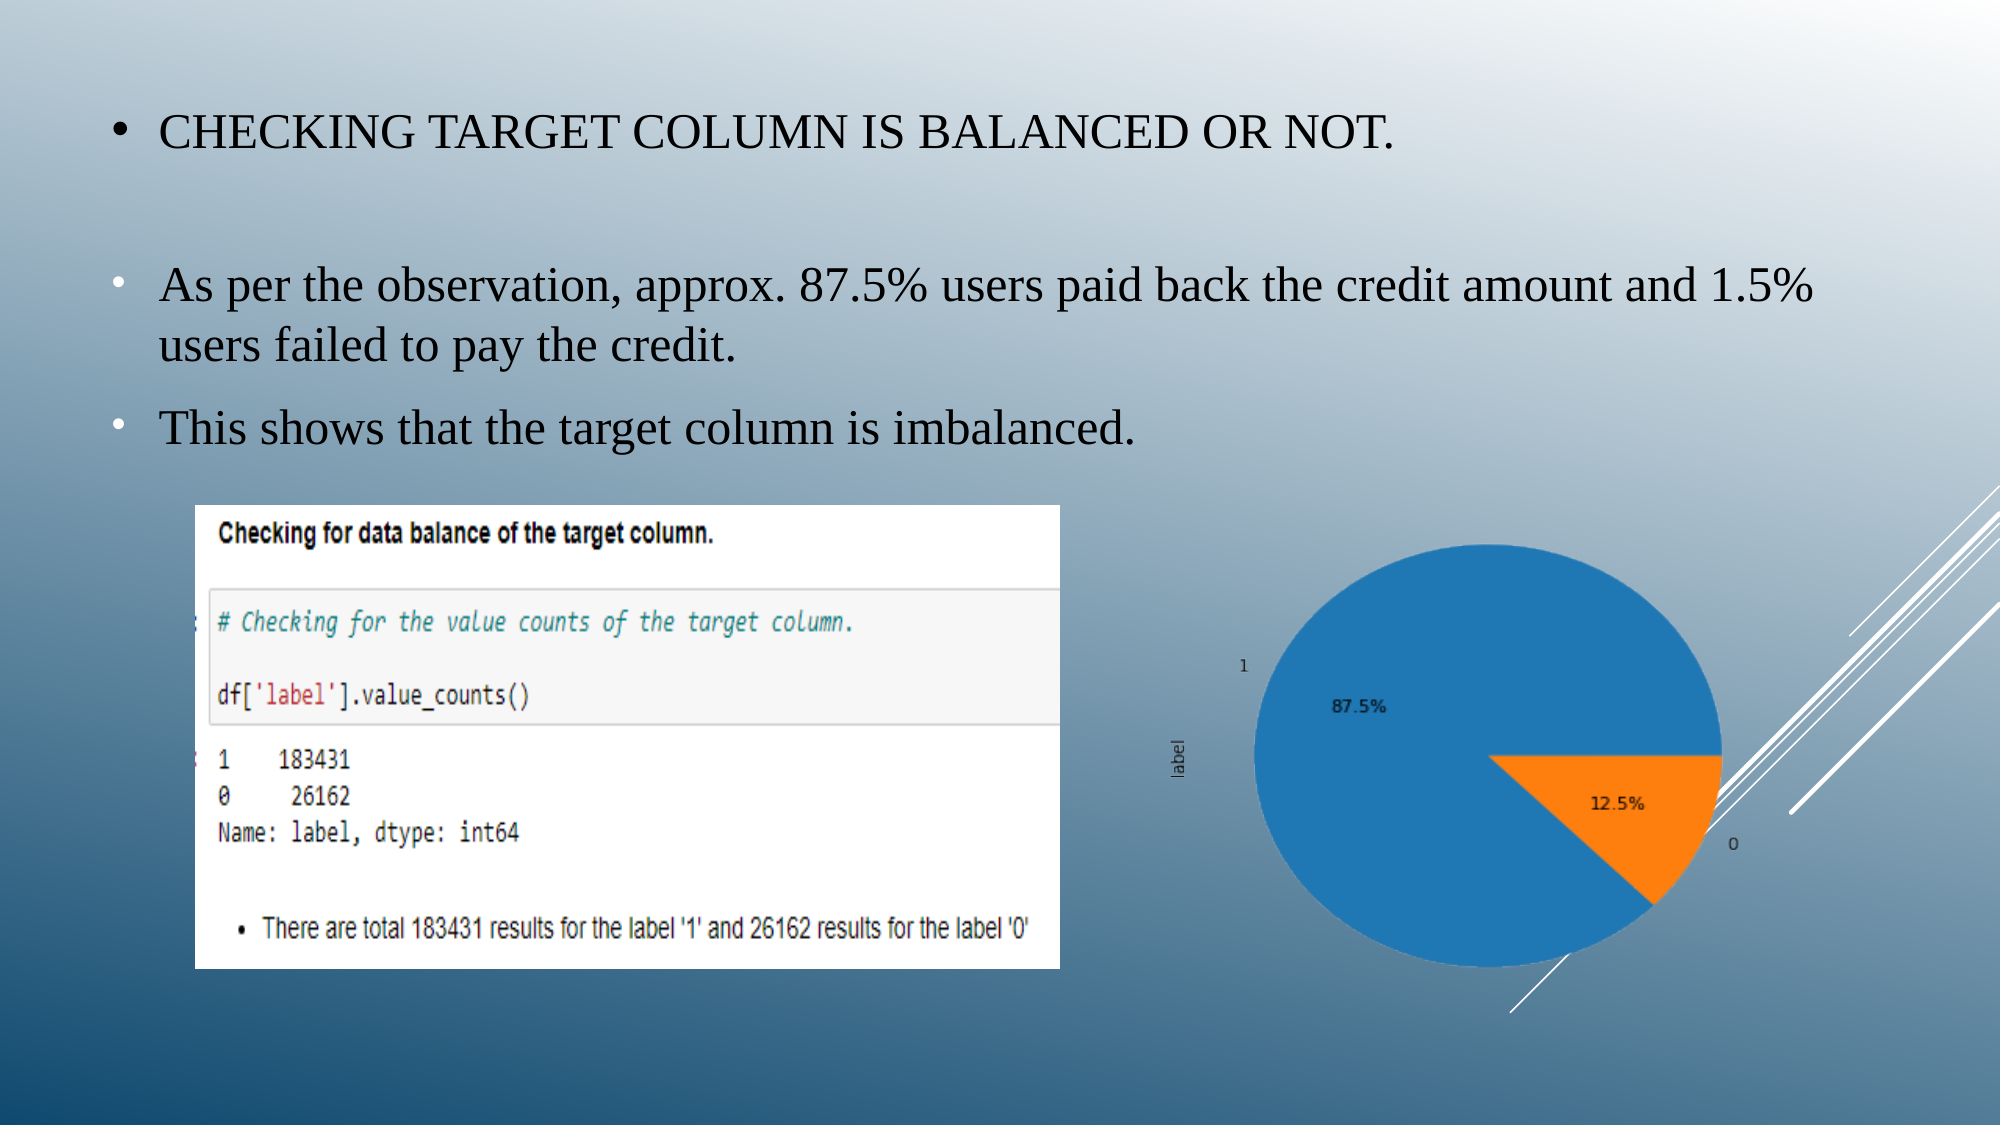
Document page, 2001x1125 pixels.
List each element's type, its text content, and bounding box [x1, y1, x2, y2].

picture [1158, 481, 1793, 1032]
title checking target column is balanced or not. [96, 55, 1561, 166]
list As per the observation, approx. 87.5% users paid back the credit amount and 1.5% users failed to pay the credit. This shows that the target column is imbalanced. [96, 244, 1943, 1000]
picture [195, 504, 1060, 969]
